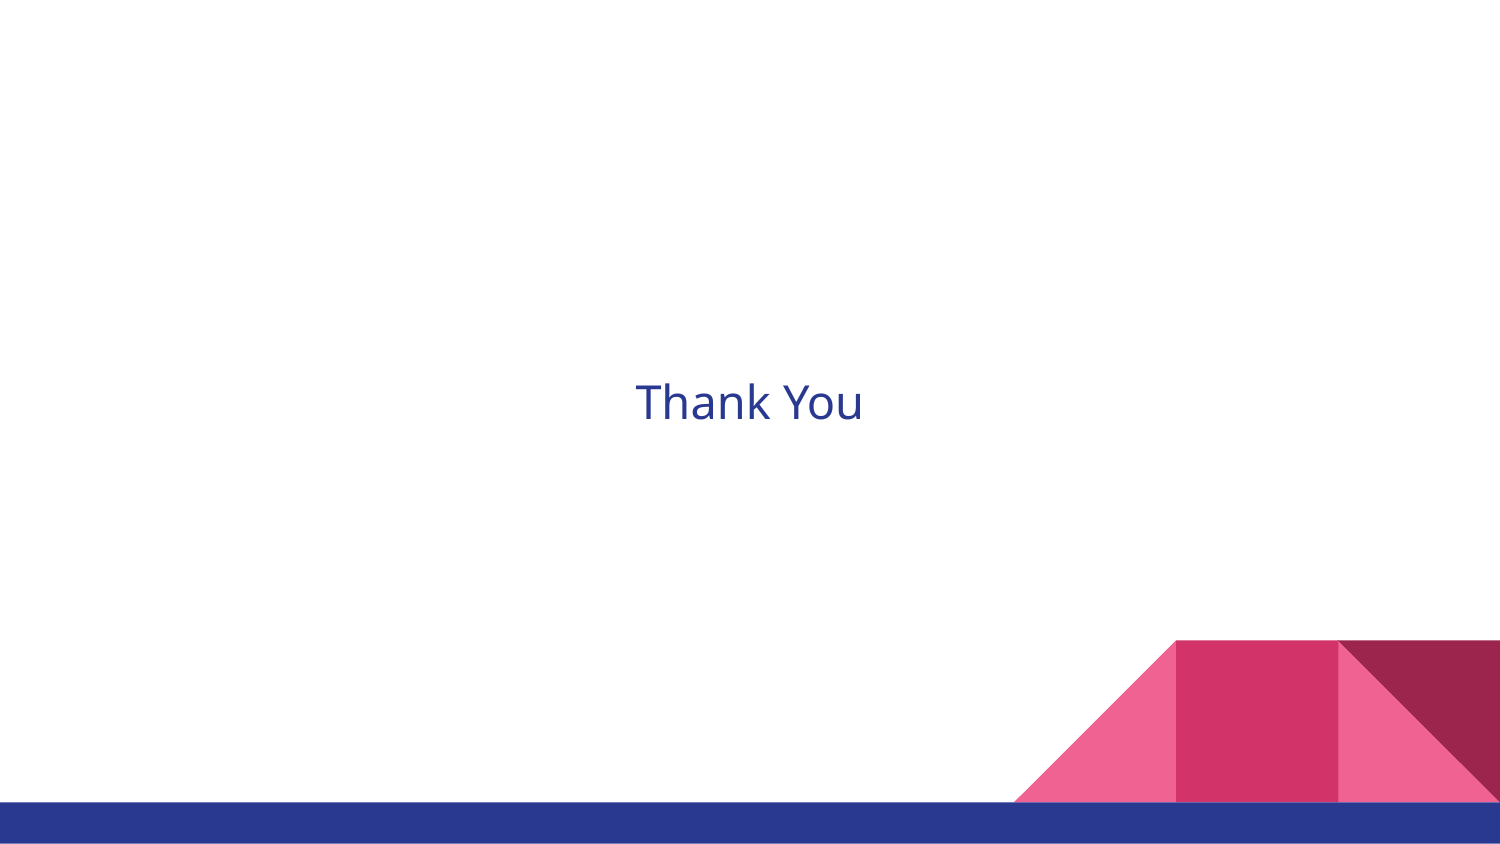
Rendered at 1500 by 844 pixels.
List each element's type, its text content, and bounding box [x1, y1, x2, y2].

title Thank You [51, 354, 1449, 449]
